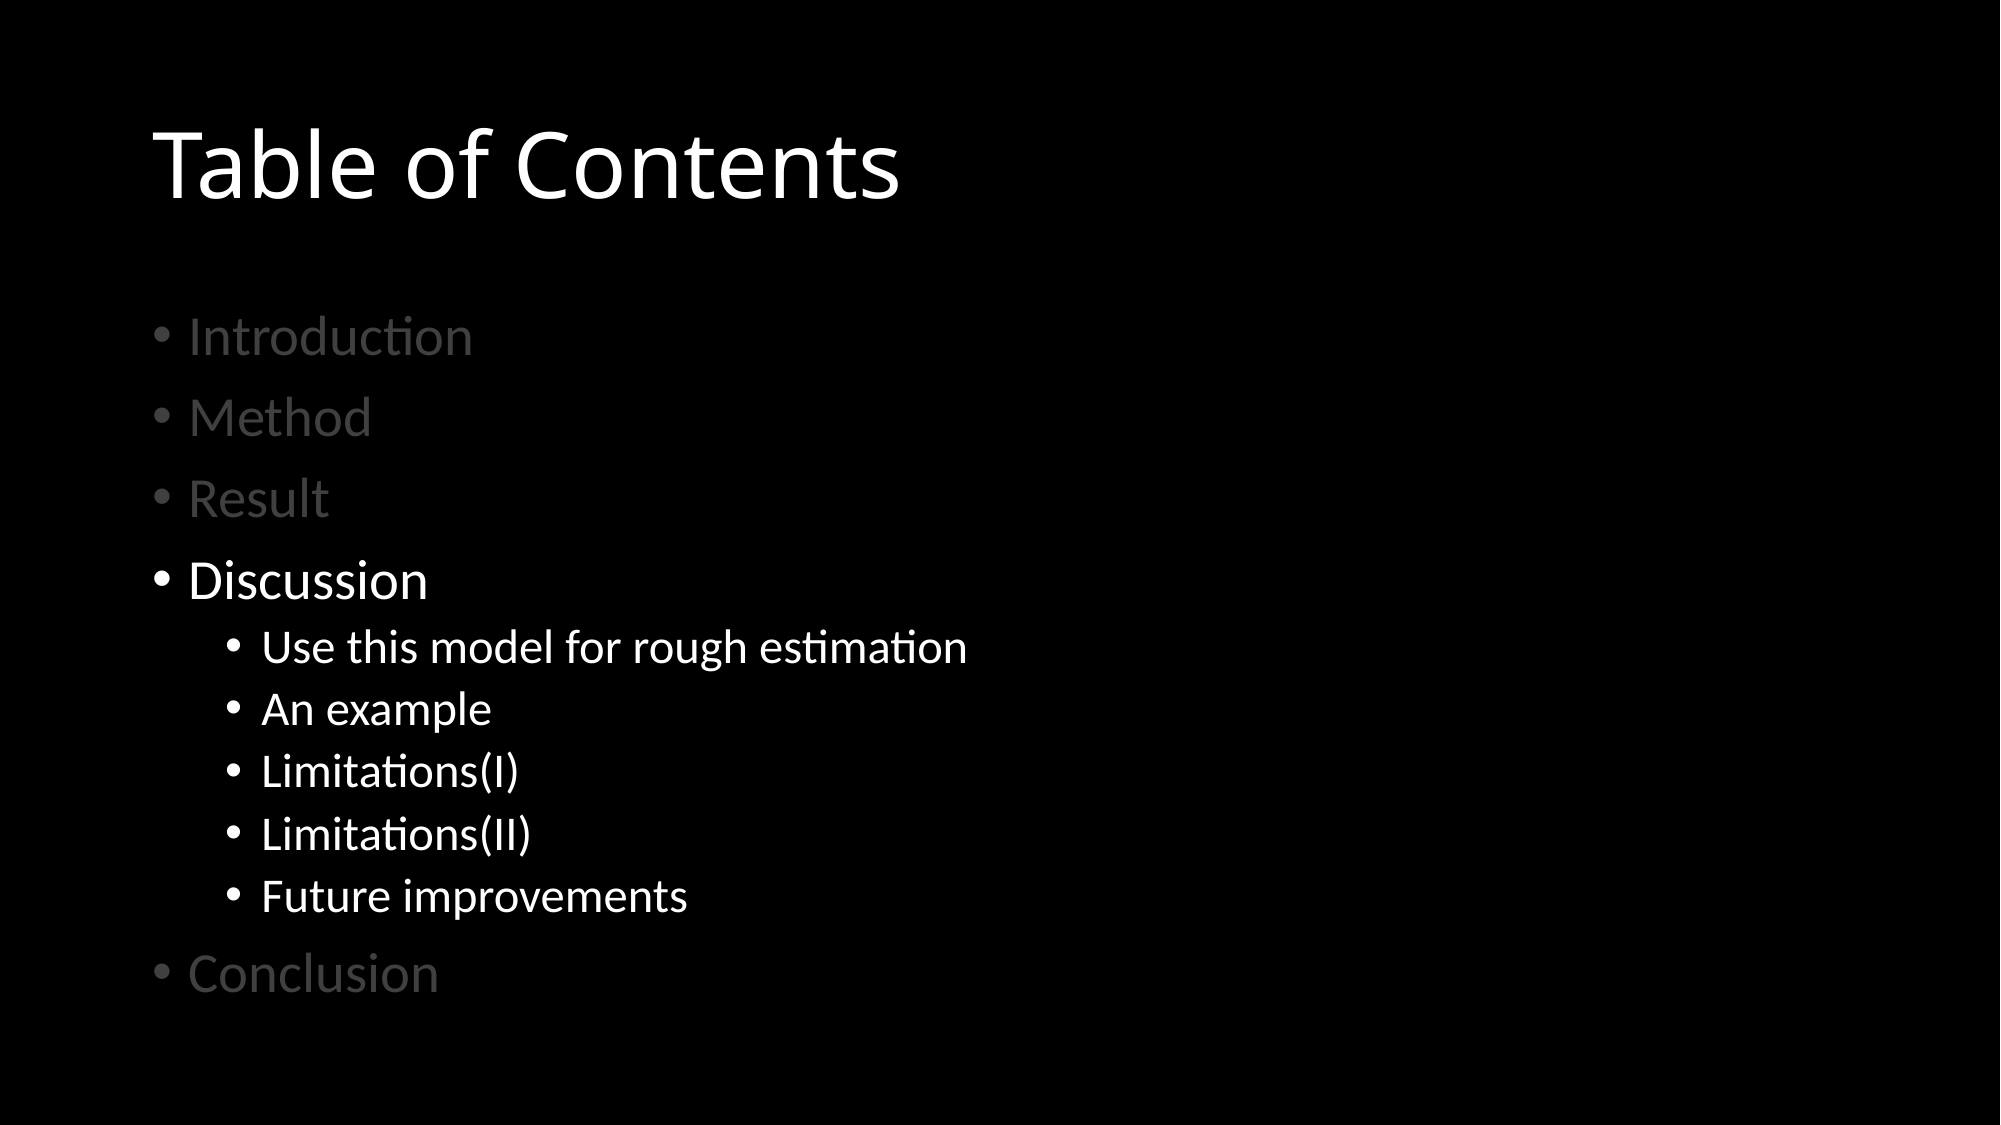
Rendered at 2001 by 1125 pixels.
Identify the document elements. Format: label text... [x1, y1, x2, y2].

list Introduction Method Result Discussion Use this model for rough estimation An example Limitations(I) Limitations(II) Future improvements Conclusion [137, 299, 1863, 1014]
title Table of Contents [137, 59, 1863, 278]
